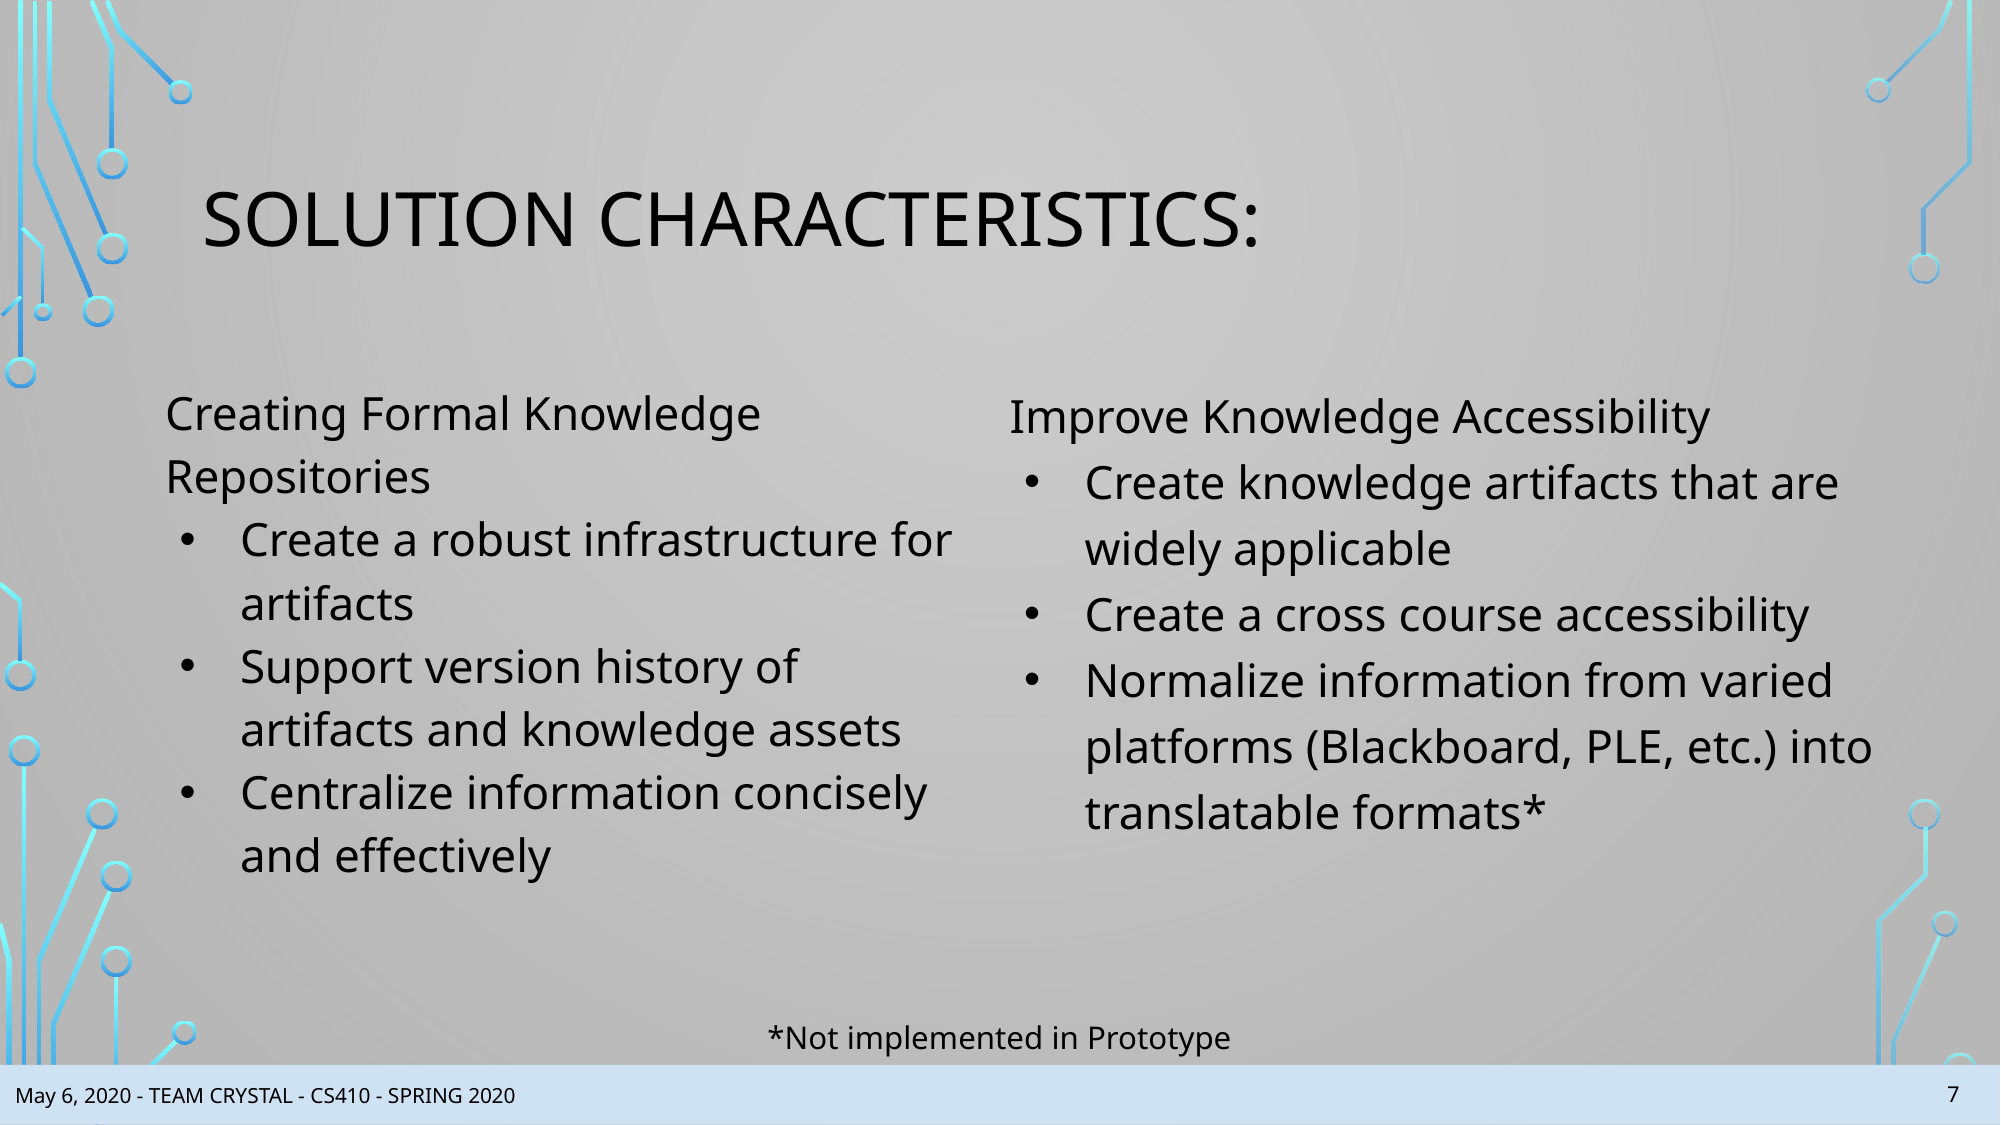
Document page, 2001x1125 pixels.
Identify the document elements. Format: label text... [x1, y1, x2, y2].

slide_number ‹#› [1848, 1065, 1975, 1125]
title SOLUTION CHARACTERISTICS: [187, 101, 1813, 344]
text_box *Not implemented in Prototype [441, 1002, 1558, 1125]
list Creating Formal Knowledge Repositories Create a robust infrastructure for artifacts Support version history of artifacts and knowledge assets Centralize information concisely and effectively [150, 368, 974, 809]
list Improve Knowledge Accessibility Create knowledge artifacts that are widely applicable Create a cross course accessibility Normalize information from varied platforms (Blackboard, PLE, etc.) into translatable formats* [994, 368, 1892, 950]
